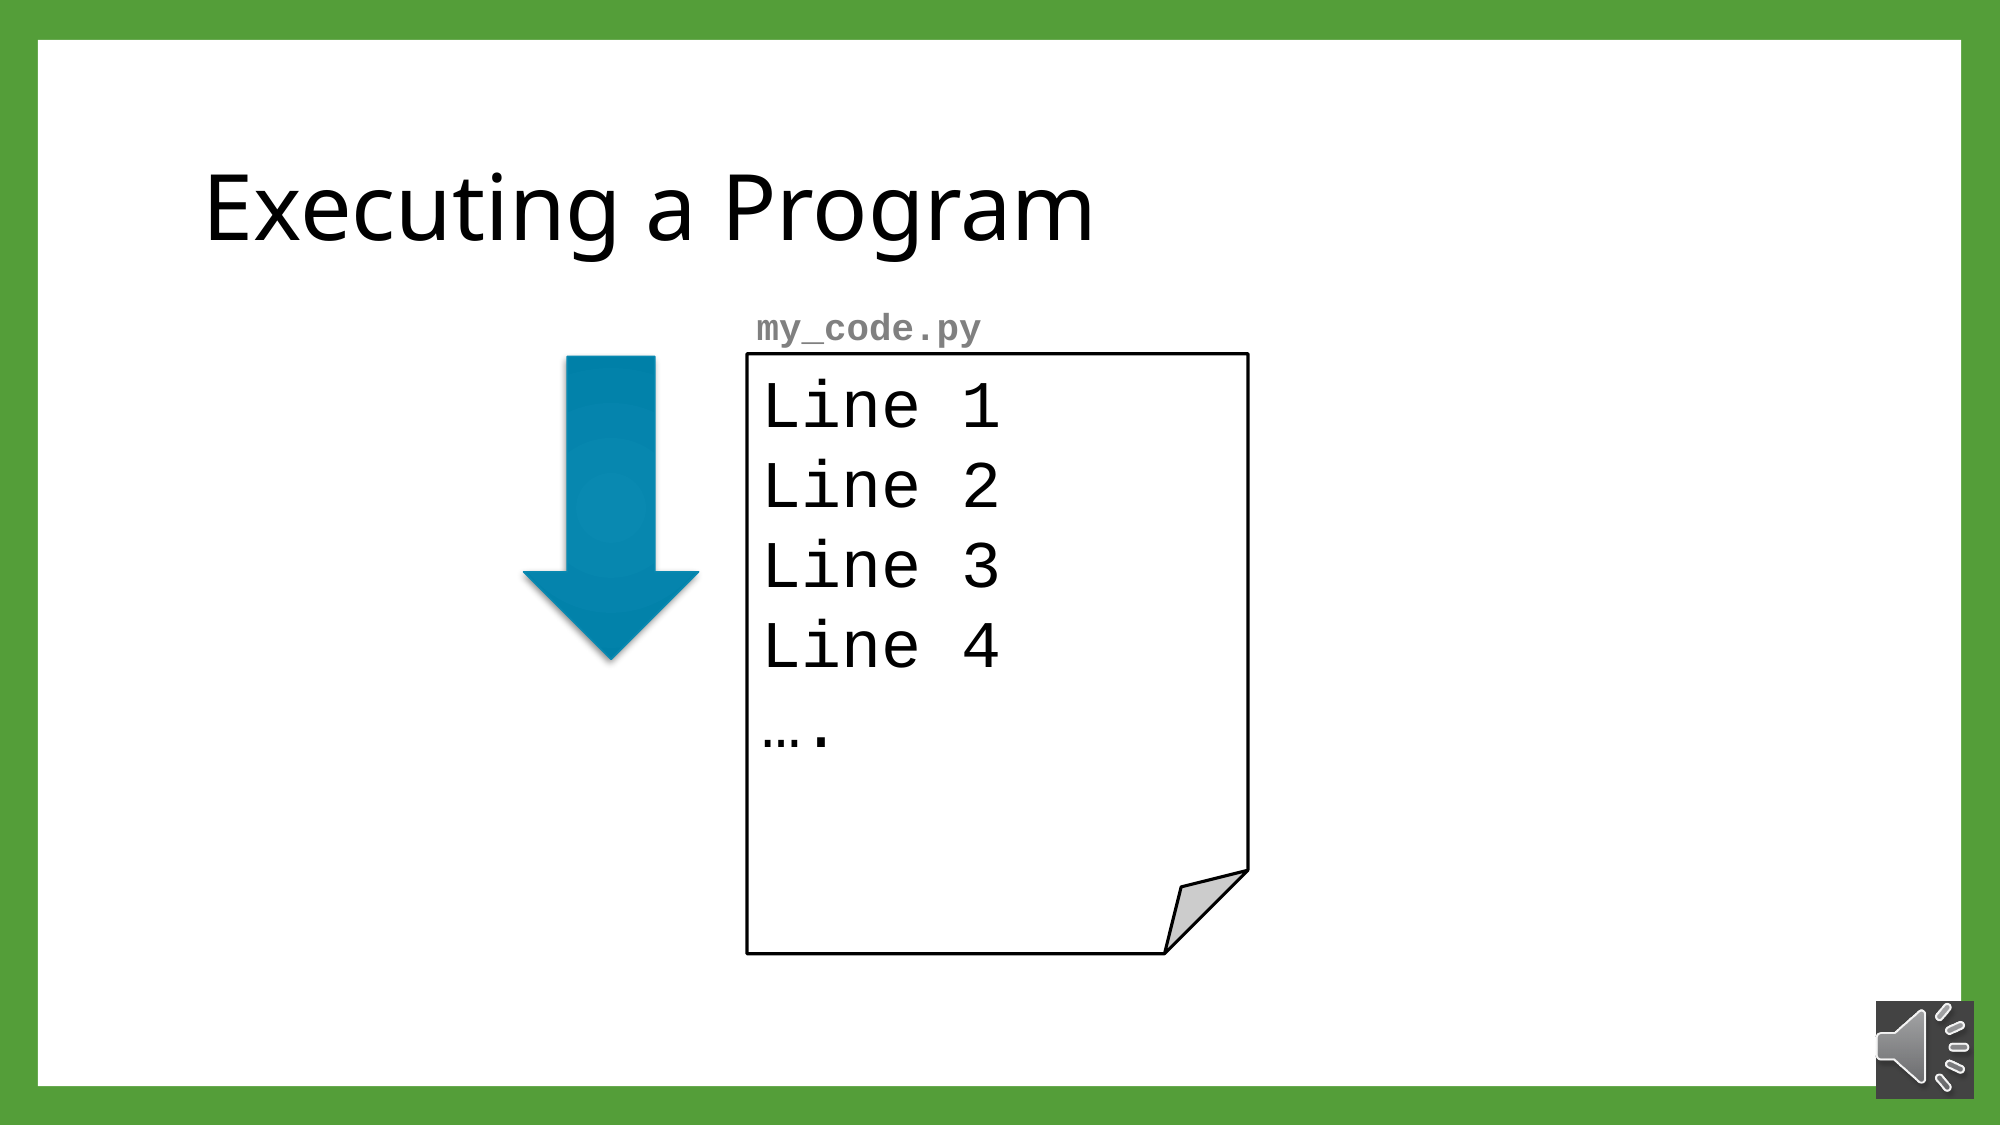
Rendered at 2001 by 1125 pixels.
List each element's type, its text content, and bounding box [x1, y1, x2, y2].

text_box my_code.py [741, 295, 997, 356]
text_box [522, 355, 700, 660]
picture [1874, 999, 1976, 1101]
text_box Line 1 Line 2 Line 3 Line 4 …. [745, 352, 1250, 956]
title Executing a Program [187, 99, 1808, 323]
